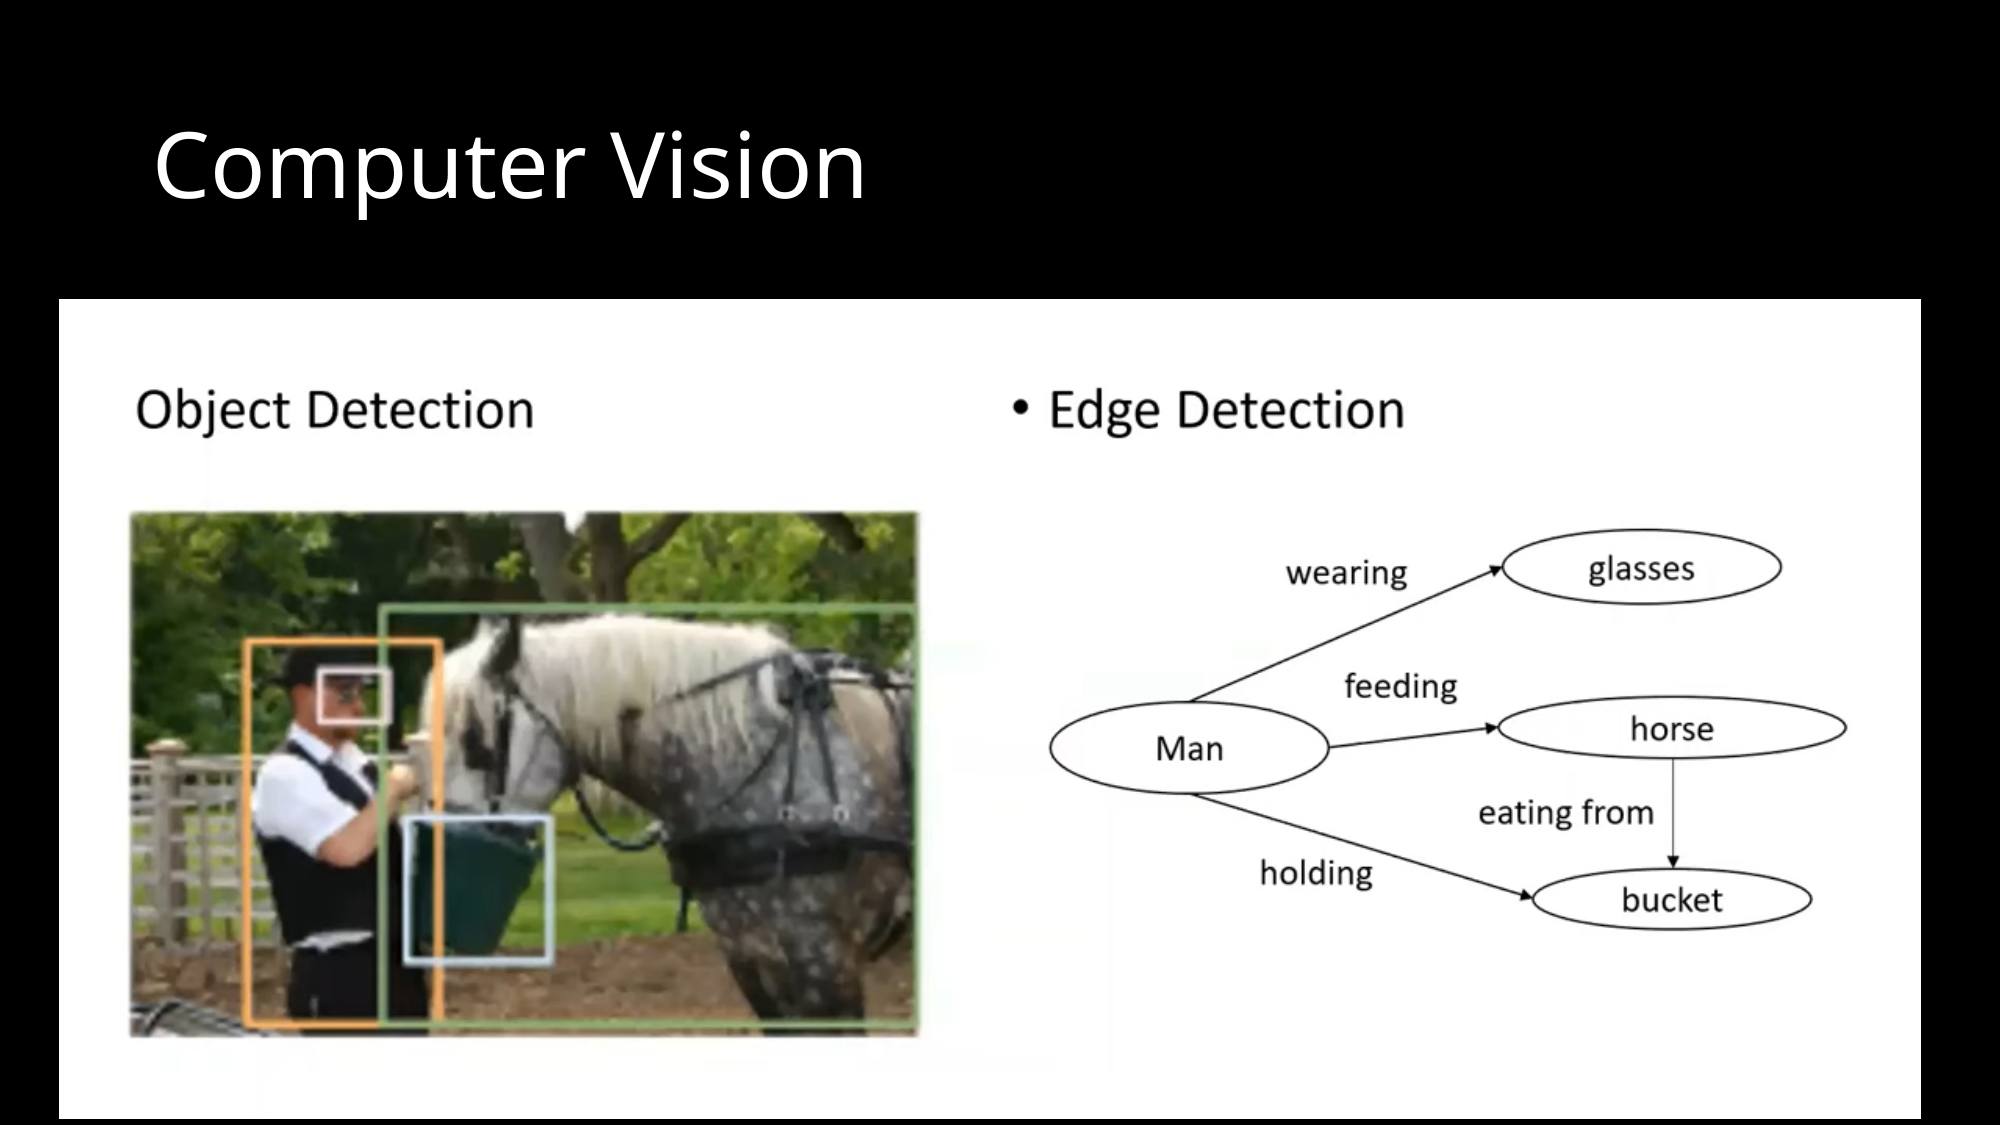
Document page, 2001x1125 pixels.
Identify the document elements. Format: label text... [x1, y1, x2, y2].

title Computer Vision [137, 59, 1863, 278]
picture [59, 299, 1921, 1119]
